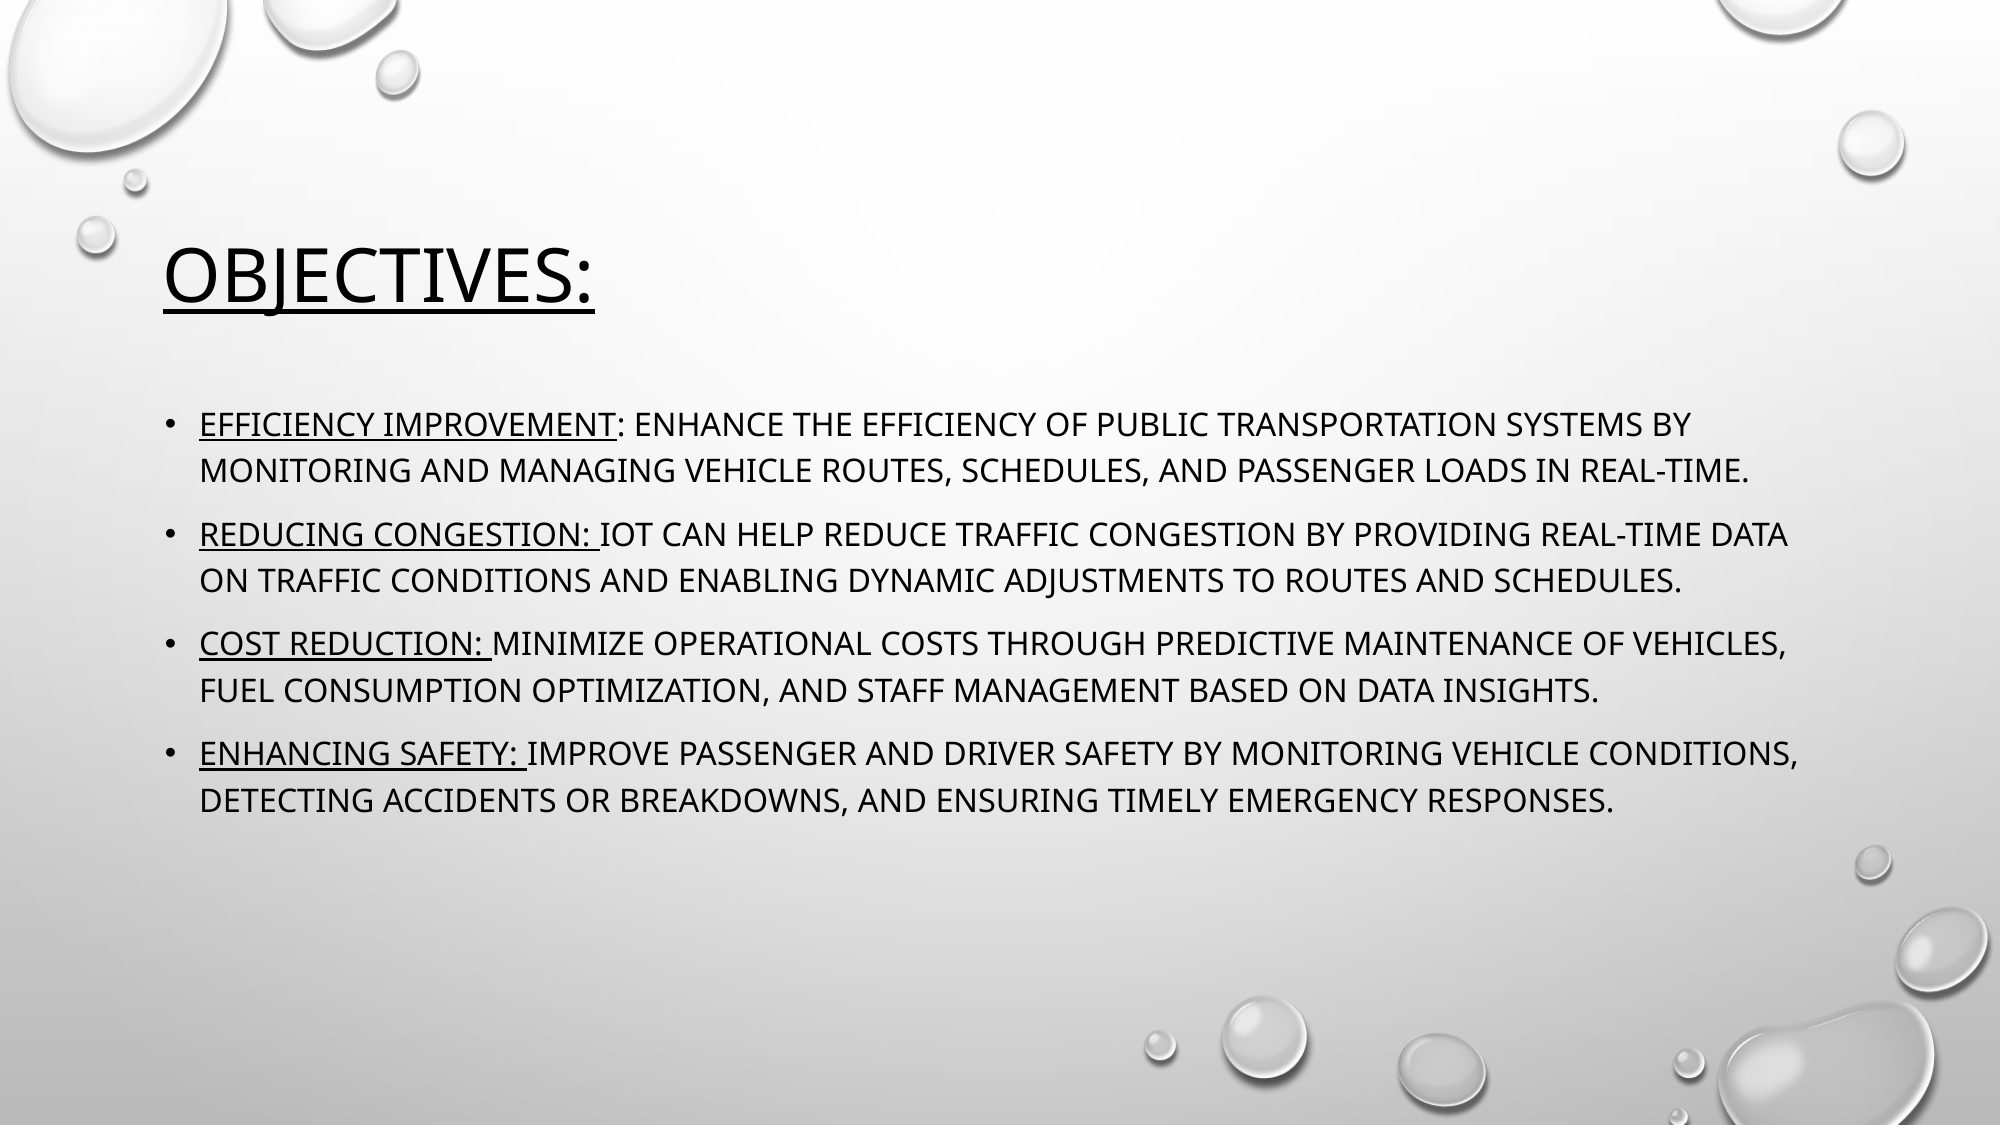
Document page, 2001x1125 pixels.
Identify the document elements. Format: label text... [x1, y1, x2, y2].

picture [0, 0, 2000, 1125]
list Efficiency Improvement: Enhance the efficiency of public transportation systems by monitoring and managing vehicle routes, schedules, and passenger loads in real-time. Reducing Congestion: IoT can help reduce traffic congestion by providing real-time data on traffic conditions and enabling dynamic adjustments to routes and schedules. Cost Reduction: Minimize operational costs through predictive maintenance of vehicles, fuel consumption optimization, and staff management based on data insights. Enhancing Safety: Improve passenger and driver safety by monitoring vehicle conditions, detecting accidents or breakdowns, and ensuring timely emergency responses. [149, 388, 1850, 950]
title Objectives: [0, 206, 767, 351]
